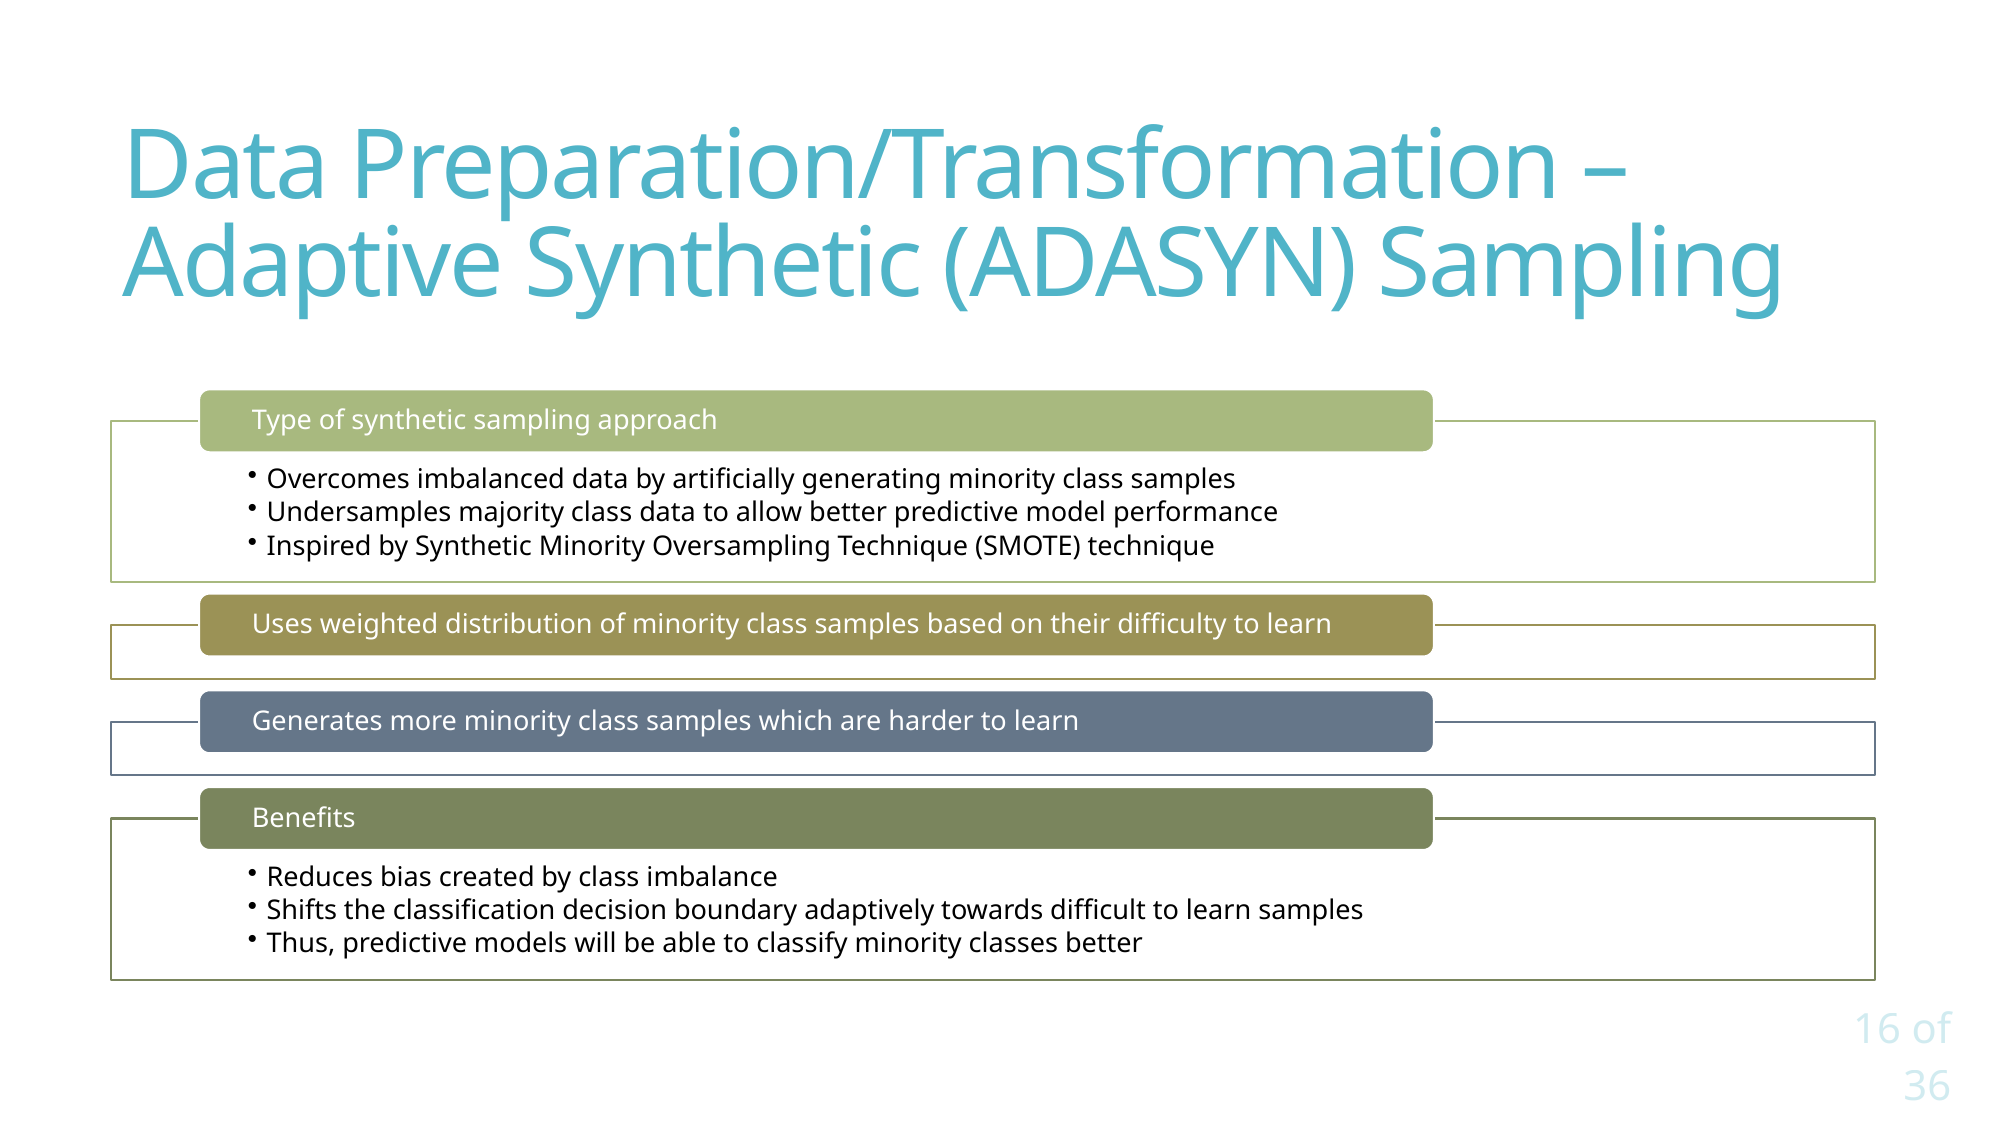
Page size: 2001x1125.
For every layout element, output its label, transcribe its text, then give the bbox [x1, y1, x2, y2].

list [110, 389, 1876, 980]
title Data Preparation/Transformation –Adaptive Synthetic (ADASYN) Sampling [107, 81, 1875, 354]
slide_number 16 of 36 [1783, 1040, 1967, 1117]
